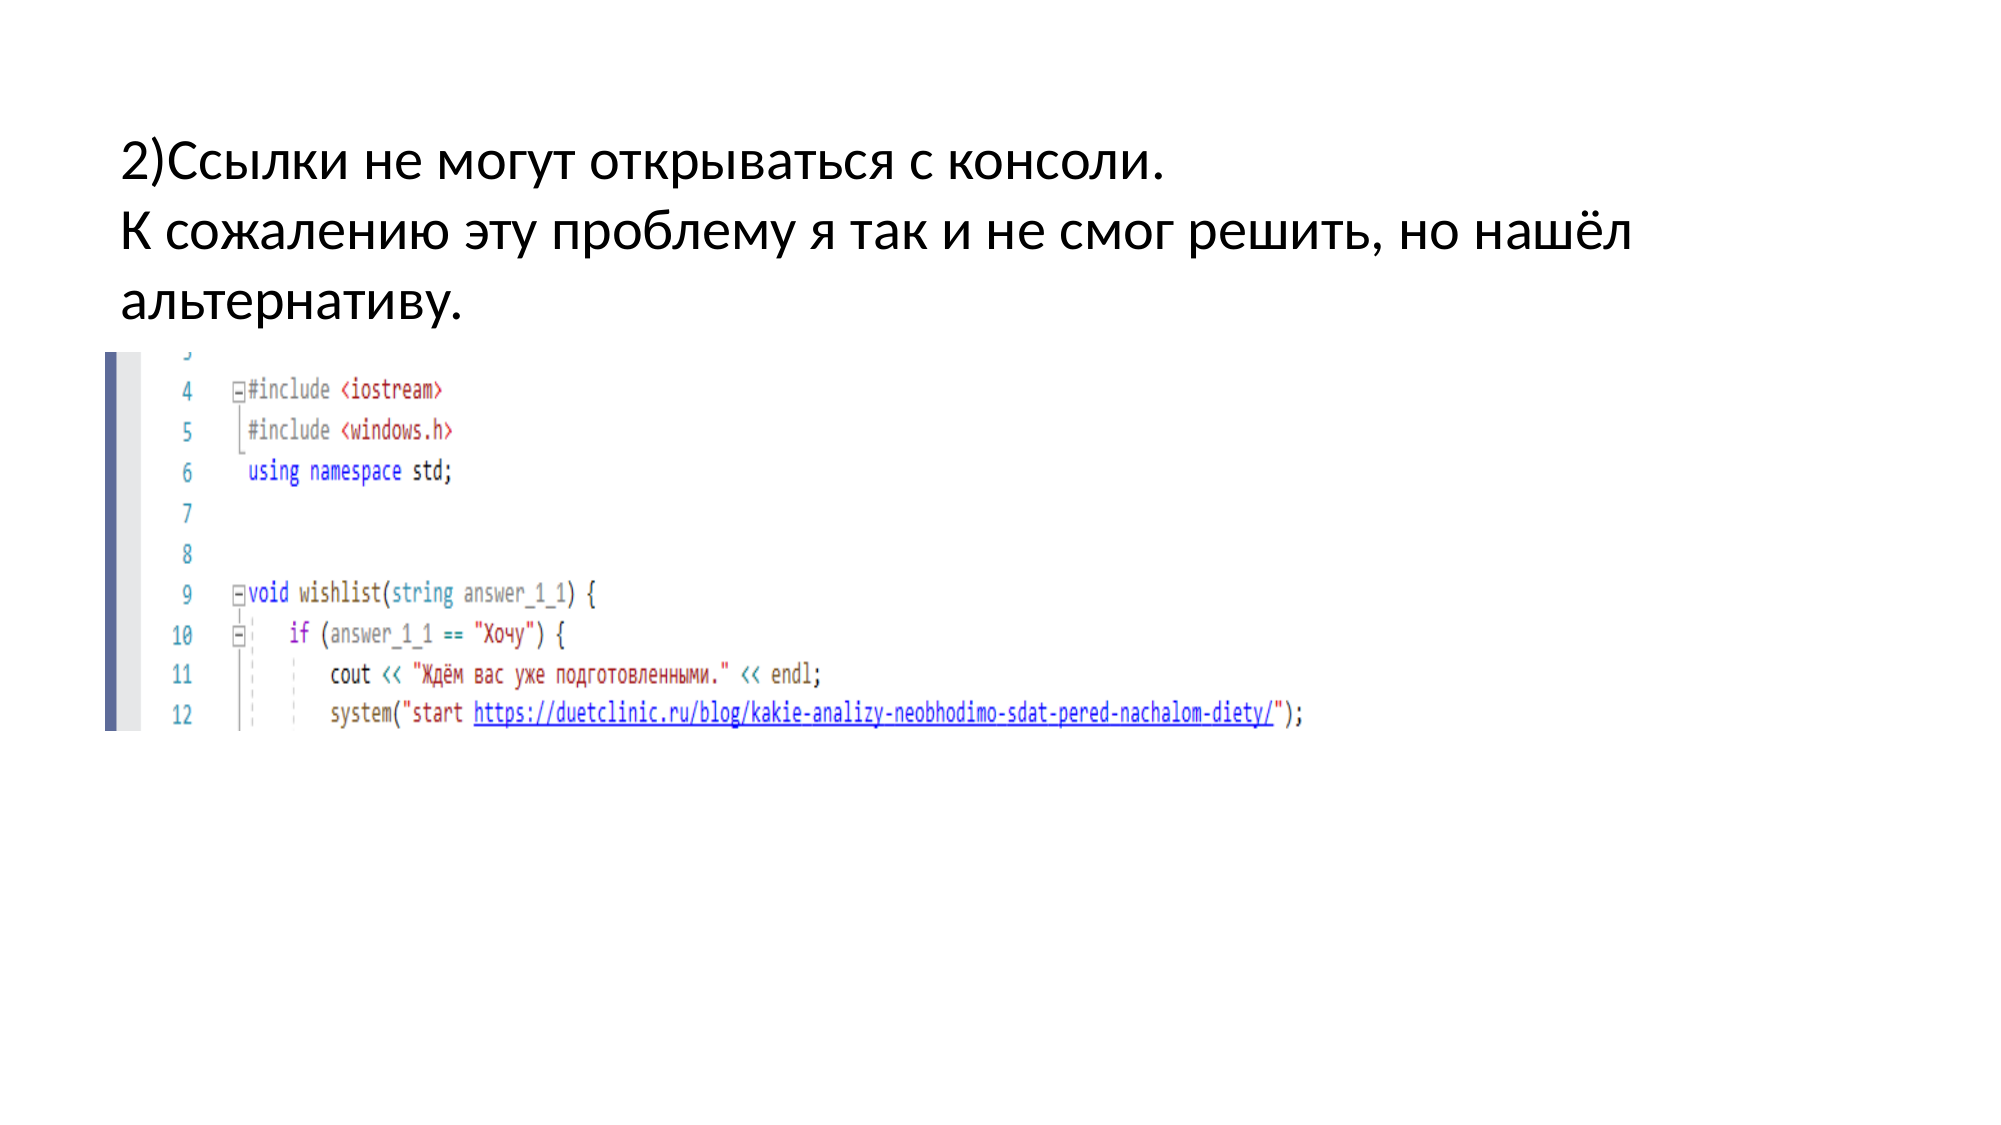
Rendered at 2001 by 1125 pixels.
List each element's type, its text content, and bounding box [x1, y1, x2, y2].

text_box 2)Ссылки не могут открываться с консоли. К сожалению эту проблему я так и не смог решить, но нашёл альтернативу. [105, 113, 1880, 409]
picture [105, 352, 1383, 732]
